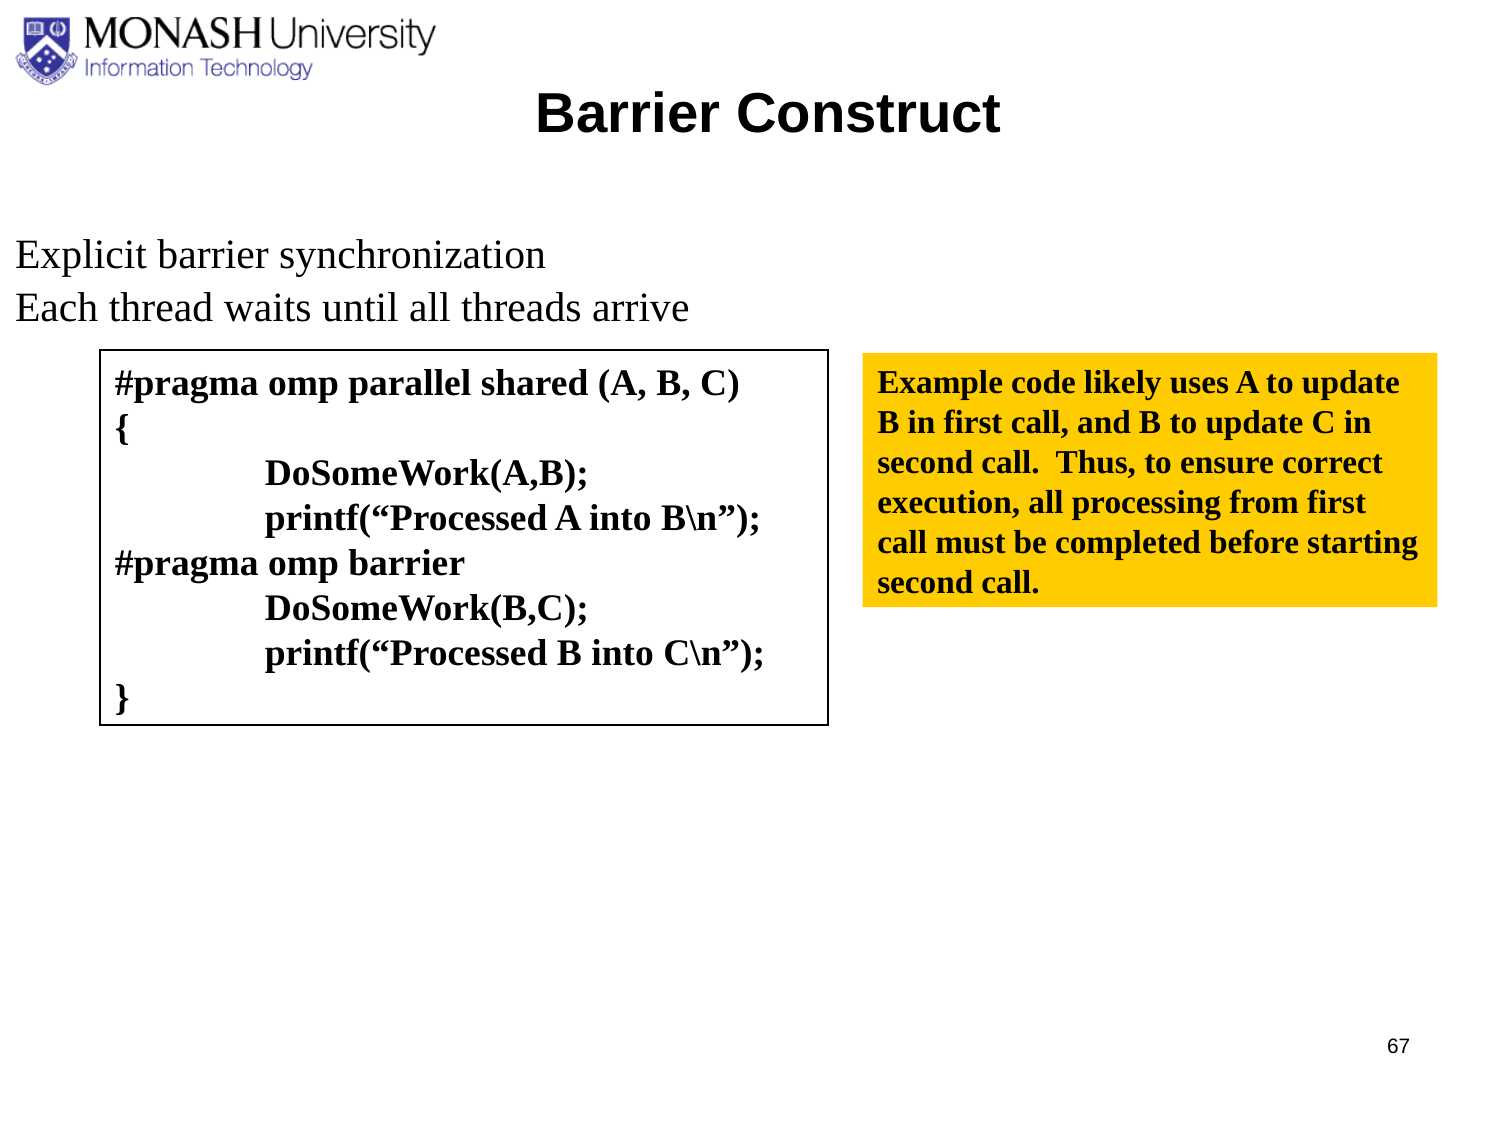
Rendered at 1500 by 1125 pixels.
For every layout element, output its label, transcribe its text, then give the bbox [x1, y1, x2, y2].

slide_number 67 [1112, 1024, 1426, 1101]
text_box Example code likely uses A to update B in first call, and B to update C in second call. Thus, to ensure correct execution, all processing from first call must be completed before starting second call. [862, 352, 1438, 608]
title Barrier Construct [362, 70, 1175, 151]
picture [0, 0, 438, 101]
list Explicit barrier synchronization Each thread waits until all threads arrive [0, 224, 913, 338]
text_box #pragma omp parallel shared (A, B, C) { DoSomeWork(A,B); printf(“Processed A into B\n”); #pragma omp barrier DoSomeWork(B,C); printf(“Processed B into C\n”); } [99, 349, 828, 726]
